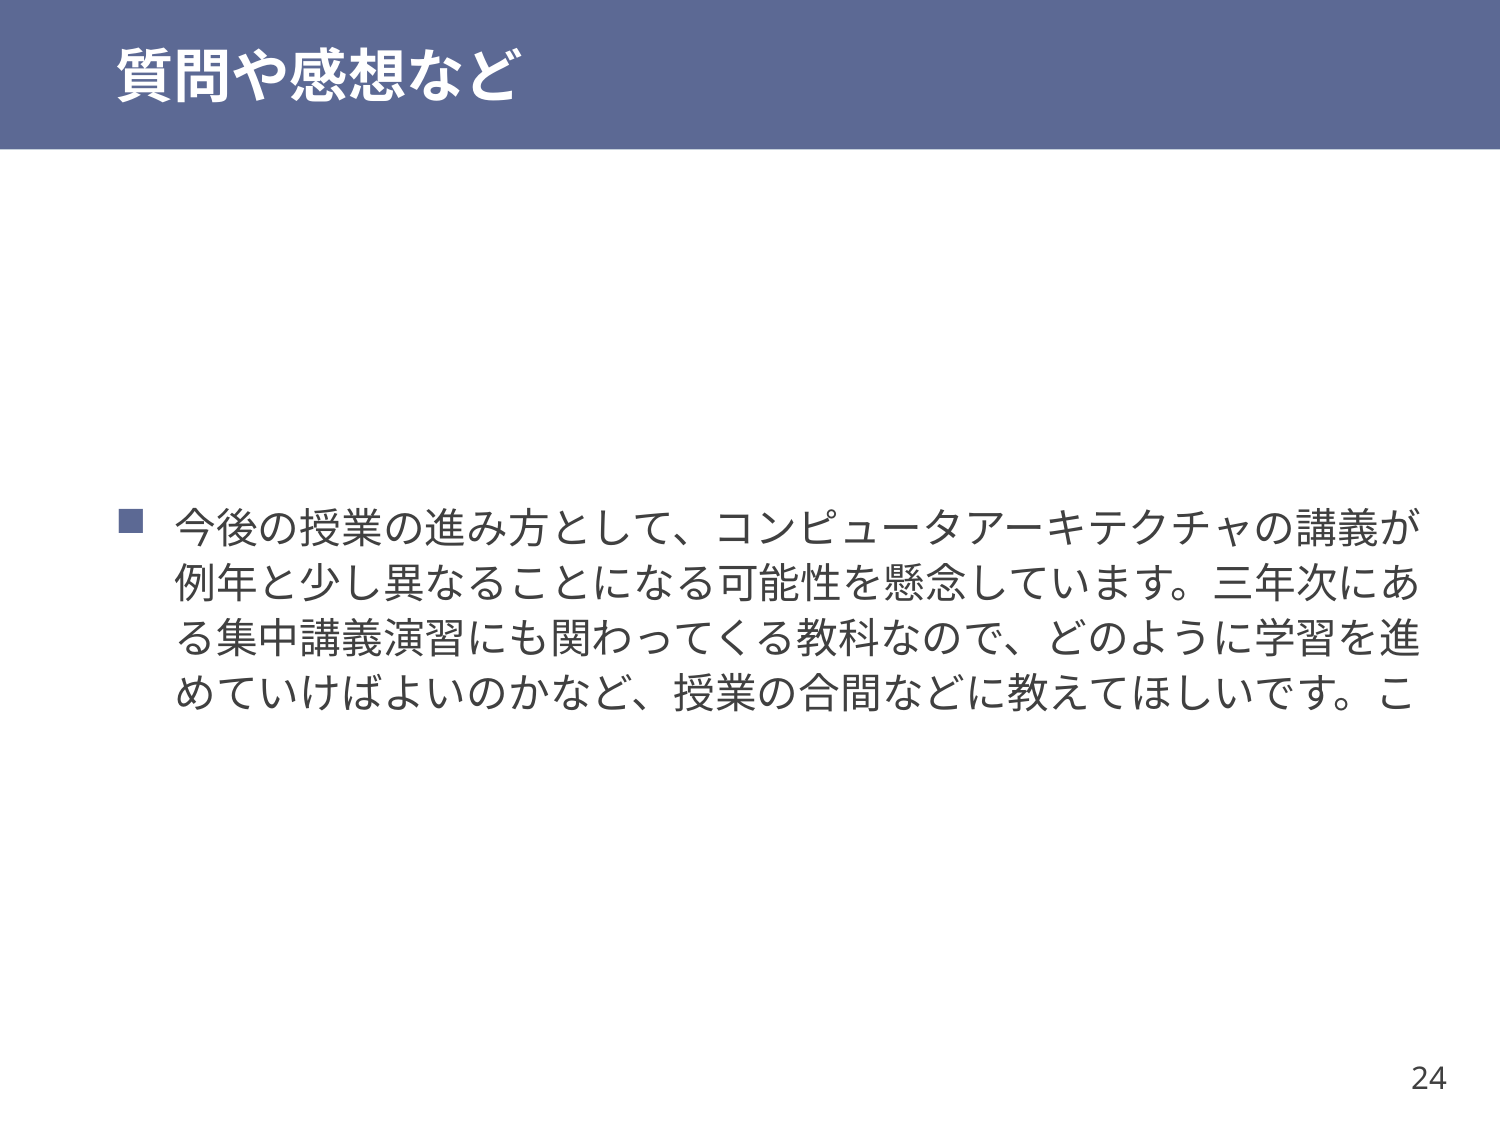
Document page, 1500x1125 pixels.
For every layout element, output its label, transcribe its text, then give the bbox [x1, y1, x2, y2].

title 質問や感想など [100, 0, 1500, 150]
list 今後の授業の進み方として、コンピュータアーキテクチャの講義が例年と少し異なることになる可能性を懸念しています。三年次にある集中講義演習にも関わってくる教科なので、どのように学習を進めていけばよいのかなど、授業の合間などに教えてほしいです。こ [100, 178, 1459, 1036]
